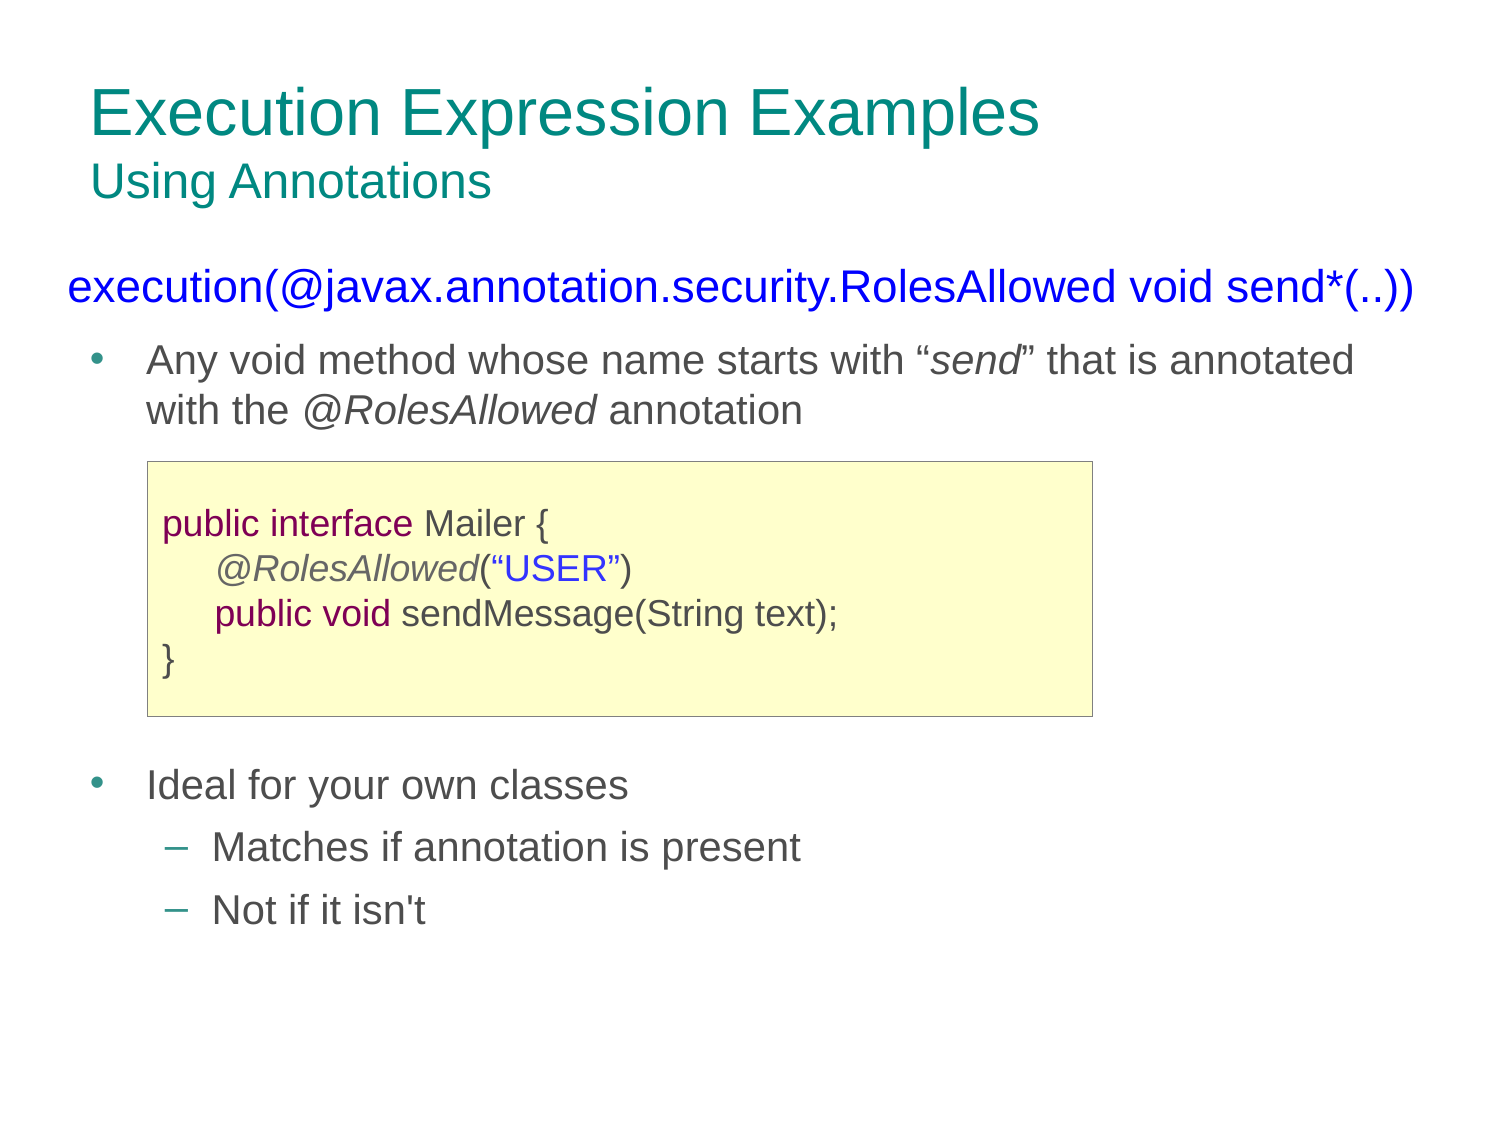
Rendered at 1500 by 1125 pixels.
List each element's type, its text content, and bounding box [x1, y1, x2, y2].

text_box public interface Mailer { @RolesAllowed(“USER”) public void sendMessage(String text); } [147, 461, 1093, 717]
list execution(@javax.annotation.security.RolesAllowed void send*(..)) [52, 249, 1448, 903]
list Any void method whose name starts with “send” that is annotated with the @RolesAllowed annotation Ideal for your own classes Matches if annotation is present Not if it isn't [75, 903, 1425, 941]
title Execution Expression Examples Using Annotations [75, 37, 1425, 241]
